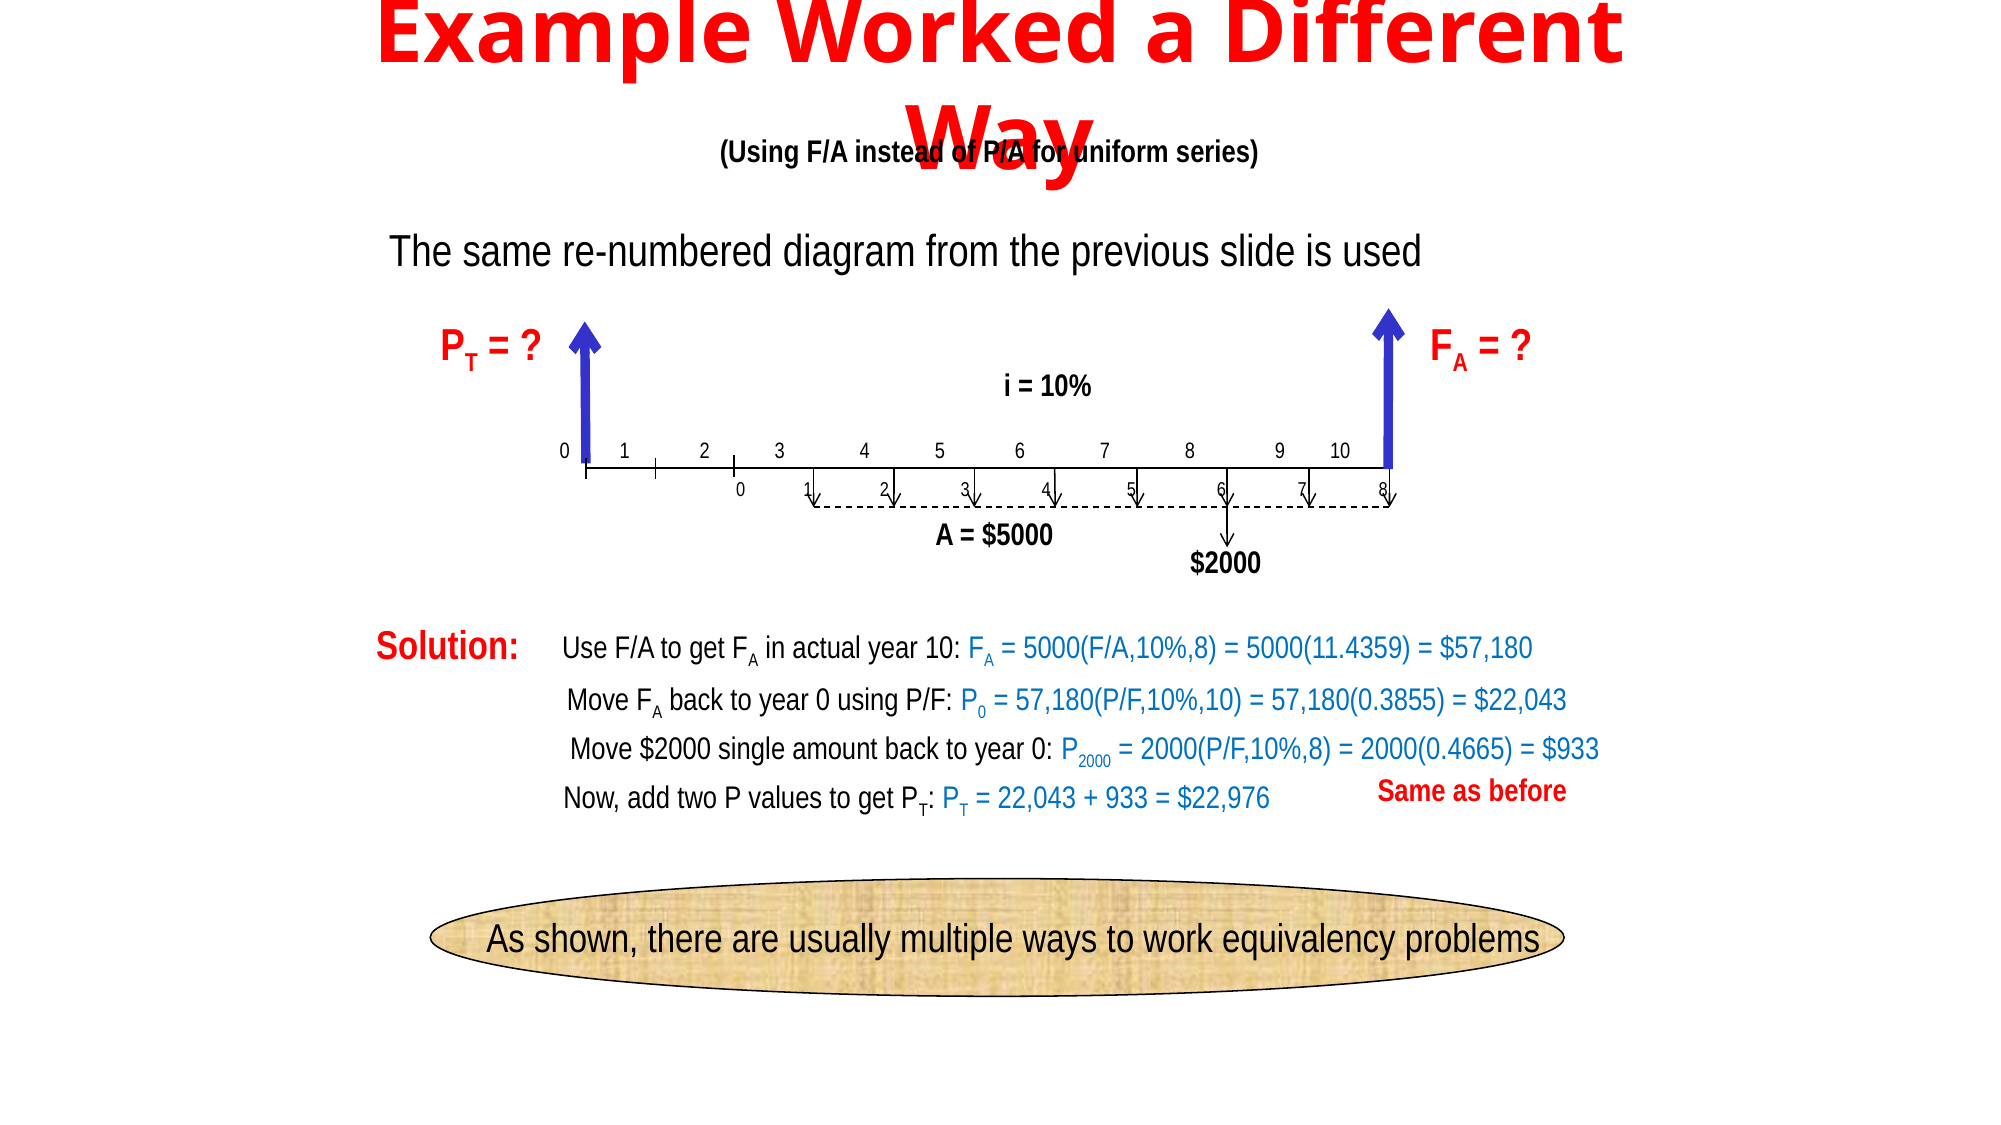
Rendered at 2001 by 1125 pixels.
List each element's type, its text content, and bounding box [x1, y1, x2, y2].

text_box Use F/A to get FA in actual year 10: FA = 5000(F/A,10%,8) = 5000(11.4359) = $57,180 [547, 619, 1549, 678]
text_box (Using F/A instead of P/A for uniform series) [705, 124, 1275, 177]
text_box 0 1 2 3 4 5 6 7 8 [721, 469, 813, 508]
text_box 0 1 2 3 4 5 6 7 8 [975, 469, 1054, 507]
text_box As shown, there are usually multiple ways to work equivalency problems [453, 905, 1565, 969]
text_box 0 1 2 3 4 5 6 7 8 9 10 [539, 428, 585, 470]
text_box The same re-numbered diagram from the previous slide is used [374, 214, 1439, 283]
text_box A = $5000 [920, 508, 1069, 560]
text_box 0 1 2 3 4 5 6 7 8 [814, 469, 893, 507]
text_box [524, 878, 1471, 905]
text_box i = 10% [989, 358, 1107, 411]
text_box Same as before [1362, 763, 1583, 816]
text_box 0 1 2 3 4 5 6 7 8 [1390, 468, 1404, 508]
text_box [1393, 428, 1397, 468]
text_box Now, add two P values to get PT: PT = 22,043 + 933 = $22,976 [548, 770, 1349, 828]
text_box 0 1 2 3 4 5 6 7 8 [1228, 469, 1309, 507]
text_box [430, 920, 453, 954]
text_box Example Worked a Different Way [303, 13, 1697, 148]
text_box Move $2000 single amount back to year 0: P2000 = 2000(P/F,10%,8) = 2000(0.4665) = $933 [555, 721, 1616, 779]
text_box PT = ? [425, 308, 558, 384]
text_box $2000 [1175, 535, 1277, 588]
text_box Move FA back to year 0 using P/F: P0 = 57,180(P/F,10%,10) = 57,180(0.3855) = $22,043 [552, 672, 1591, 730]
text_box FA = ? [1415, 308, 1548, 384]
text_box 0 1 2 3 4 5 6 7 8 [895, 469, 974, 507]
text_box 0 1 2 3 4 5 6 7 8 9 10 [587, 428, 1383, 468]
text_box Solution: [361, 611, 535, 675]
text_box 0 1 2 3 4 5 6 7 8 [1310, 469, 1389, 507]
text_box [518, 969, 1476, 997]
text_box 0 1 2 3 4 5 6 7 8 [1056, 469, 1137, 507]
text_box 0 1 2 3 4 5 6 7 8 [1138, 469, 1227, 507]
